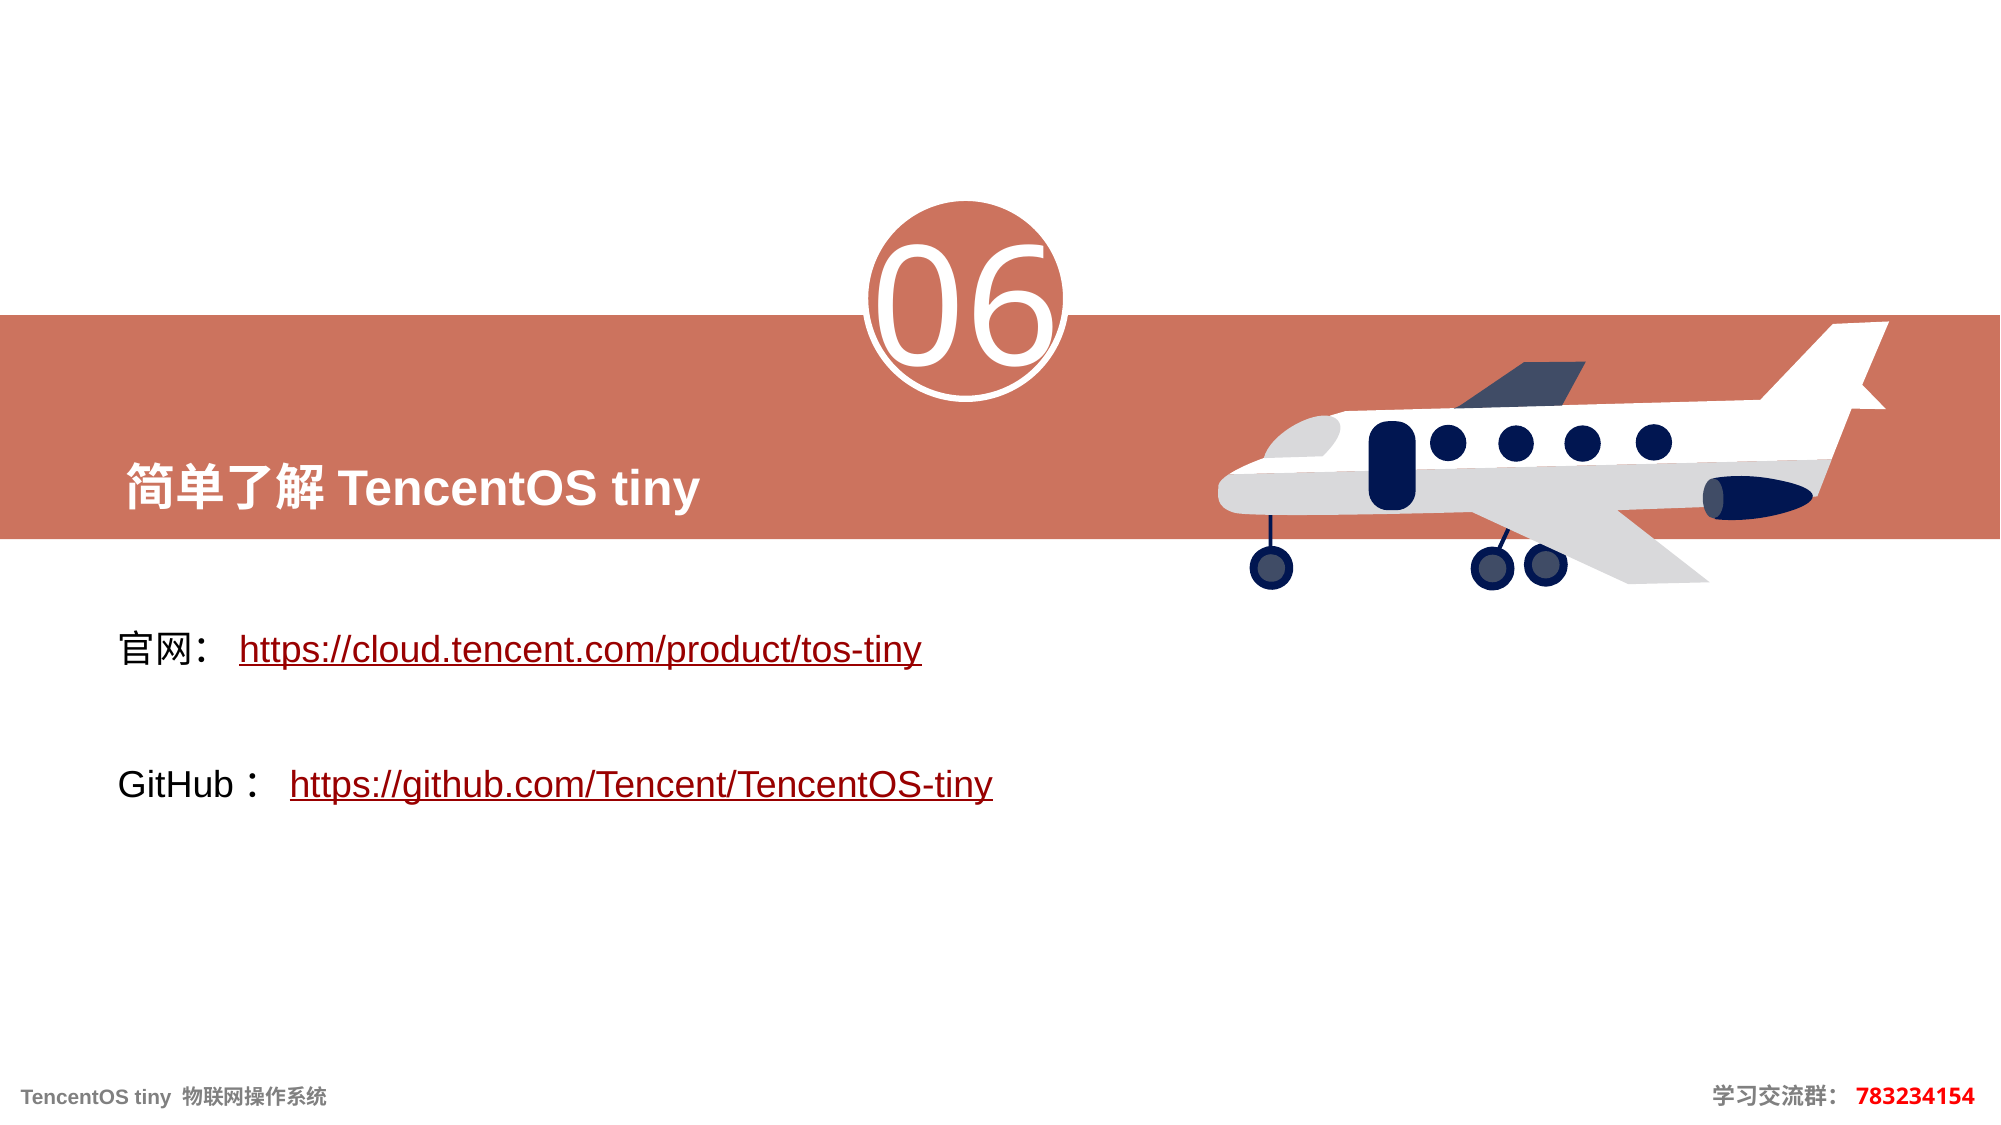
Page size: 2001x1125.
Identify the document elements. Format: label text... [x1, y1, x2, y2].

list 官网：https://cloud.tencent.com/product/tos-tiny GitHub：https://github.com/Tencent/TencentOS-tiny [102, 594, 1125, 910]
text_box 06 [864, 196, 1068, 400]
title 简单了解TencentOS tiny [110, 392, 866, 525]
text_box TencentOS tiny 物联网操作系统 学习交流群：783234154 [0, 1065, 2000, 1125]
